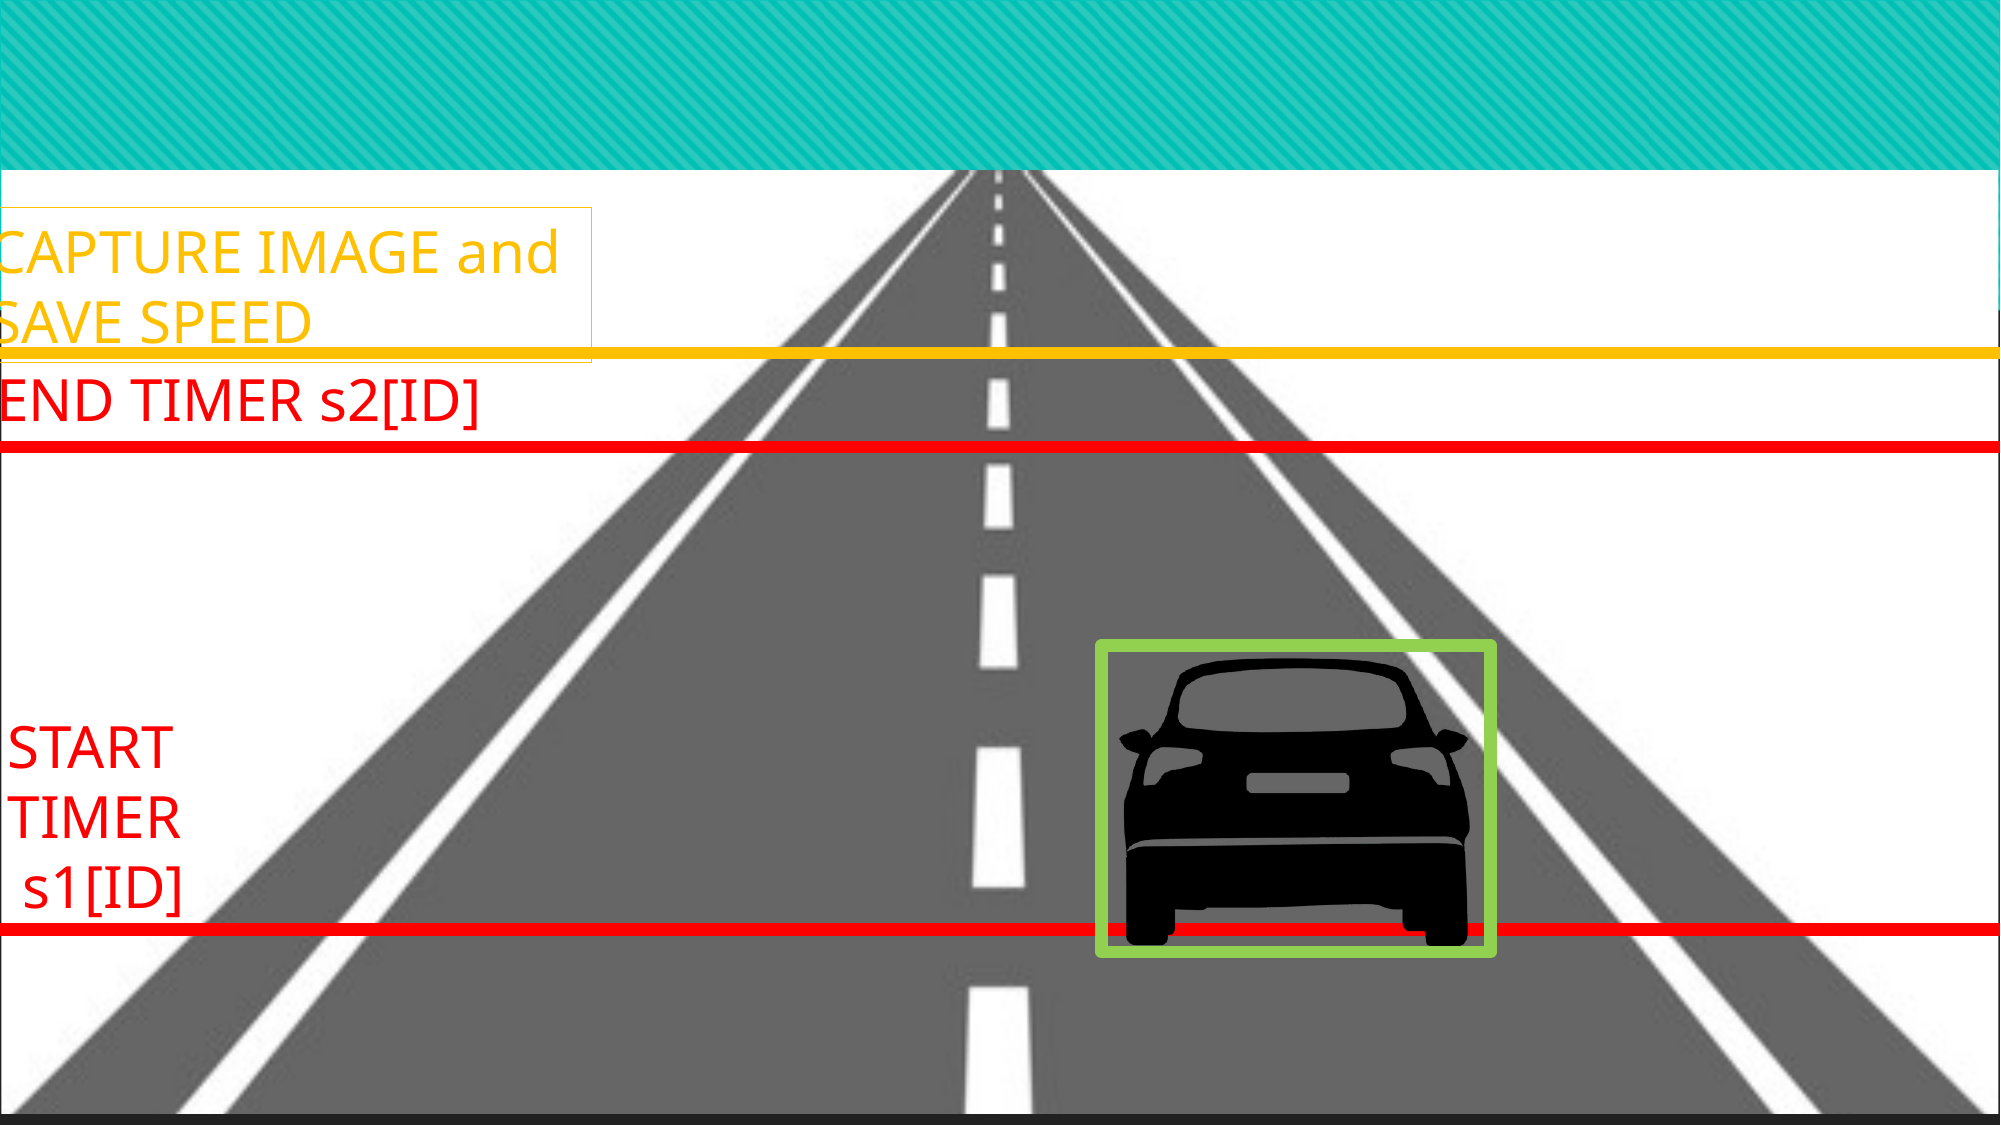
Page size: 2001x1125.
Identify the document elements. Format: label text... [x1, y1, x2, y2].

picture [1, 354, 1999, 446]
picture [1, 169, 1999, 352]
picture [1, 448, 1999, 1114]
title SPEED ESTIMATION [167, 31, 1743, 169]
